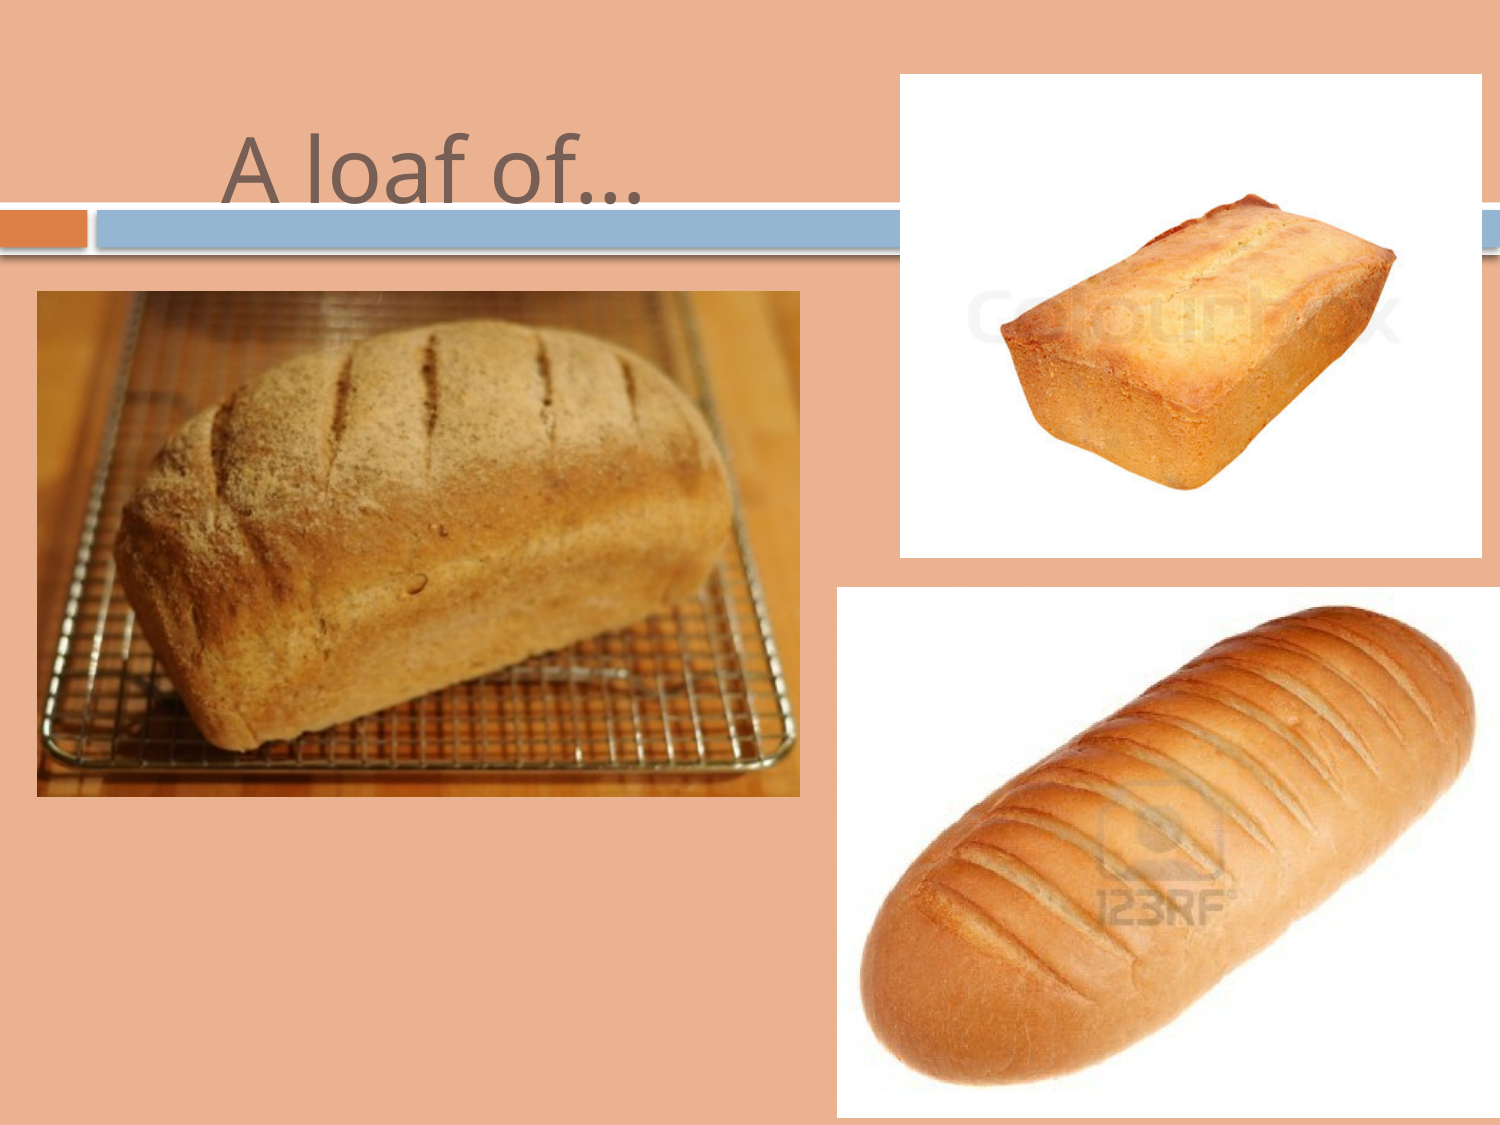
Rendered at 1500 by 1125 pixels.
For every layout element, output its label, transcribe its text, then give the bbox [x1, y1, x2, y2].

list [37, 290, 801, 797]
picture [837, 587, 1500, 1119]
picture [899, 74, 1483, 558]
title A loaf of… [206, 42, 1270, 291]
